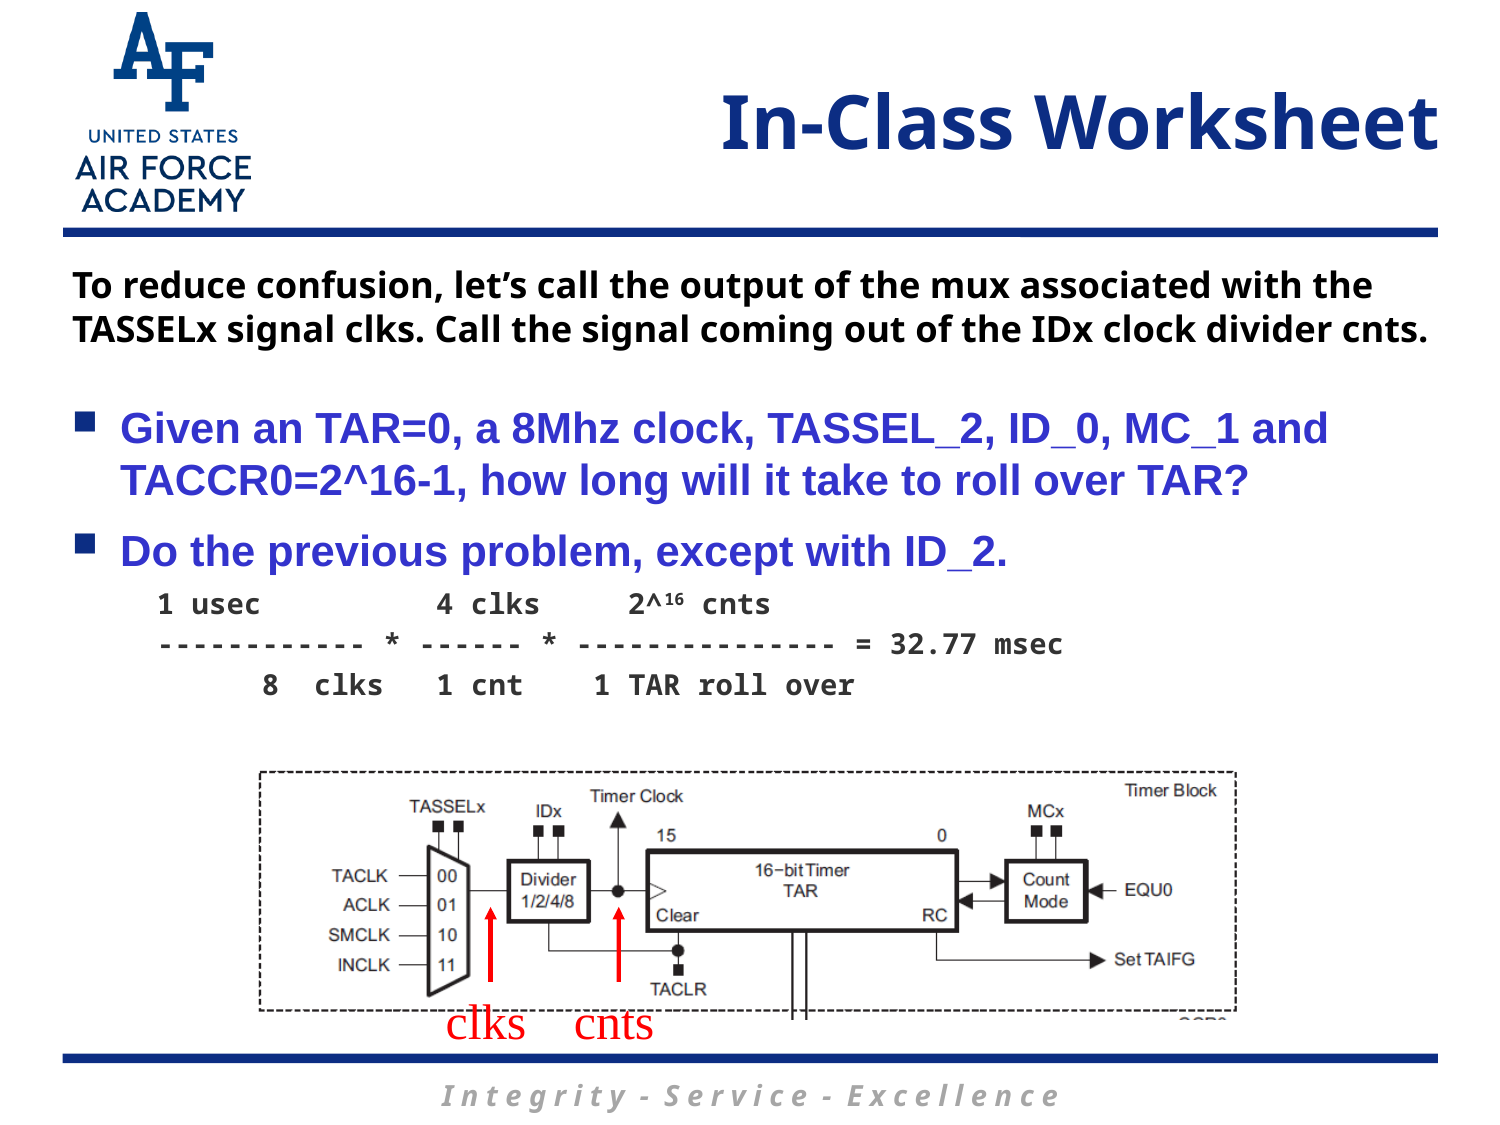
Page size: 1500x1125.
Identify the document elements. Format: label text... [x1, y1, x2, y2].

title In-Class Worksheet [299, 29, 1456, 211]
picture [245, 764, 1252, 1020]
picture [75, 12, 251, 212]
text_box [430, 906, 551, 1058]
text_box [558, 906, 679, 1058]
list To reduce confusion, let’s call the output of the mux associated with the TASSELx signal clks. Call the signal coming out of the IDx clock divider cnts. Given an TAR=0, a 8Mhz clock, TASSEL_2, ID_0, MC_1 and TACCR0=2^16-1, how long will it take to roll over TAR? Do the previous problem, except with ID_2. 1 usec 4 clks 2^16 cnts ------------ * ------ * --------------- = 32.77 msec 8 clks 1 cnt 1 TAR roll over [56, 254, 1454, 746]
